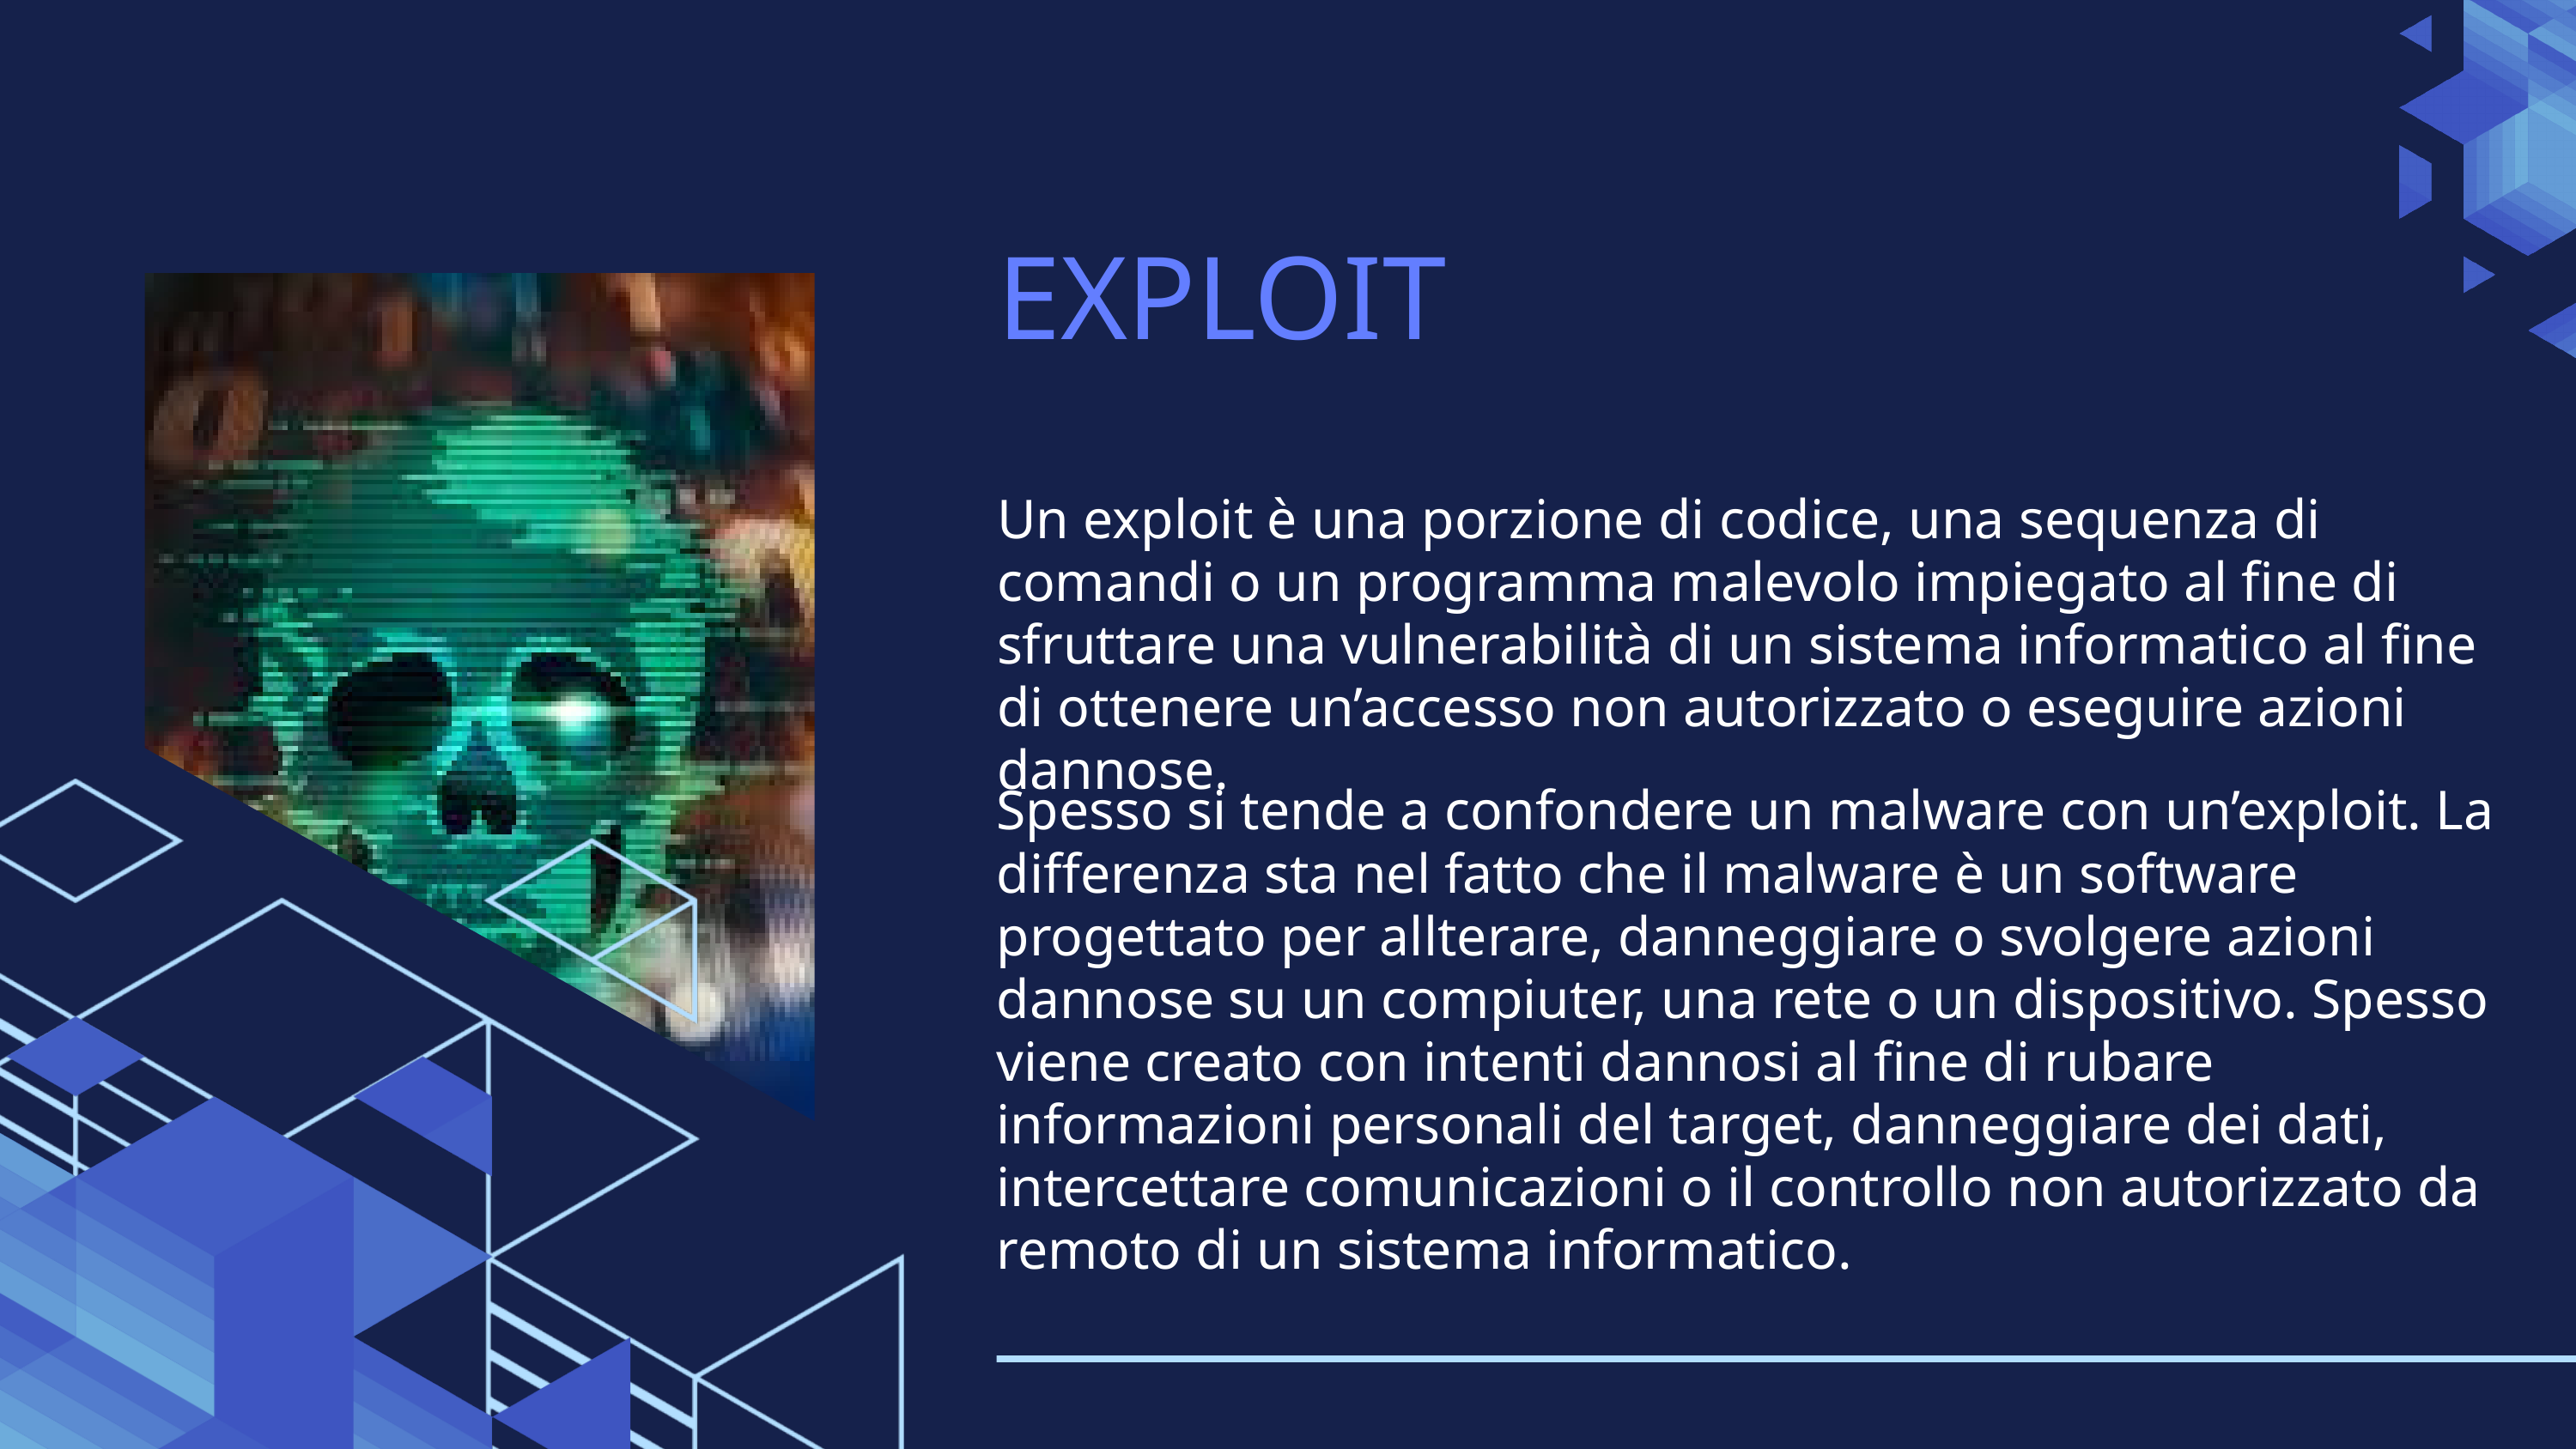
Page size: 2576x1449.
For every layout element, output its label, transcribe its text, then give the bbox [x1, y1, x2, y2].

text_box [144, 273, 815, 631]
text_box Spesso si tende a confondere un malware con un’exploit. La differenza sta nel fatto che il malware è un software progettato per allterare, danneggiare o svolgere azioni dannose su un compiuter, una rete o un dispositivo. Spesso viene creato con intenti dannosi al fine di rubare informazioni personali del target, danneggiare dei dati, intercettare comunicazioni o il controllo non autorizzato da remoto di un sistema informatico. [996, 778, 2497, 1281]
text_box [0, 632, 958, 1449]
text_box [2399, 0, 2576, 367]
text_box Un exploit è una porzione di codice, una sequenza di comandi o un programma malevolo impiegato al fine di sfruttare una vulnerabilità di un sistema informatico al fine di ottenere un’accesso non autorizzato o eseguire azioni dannose. [997, 486, 2498, 801]
text_box EXPLOIT [997, 228, 1991, 363]
